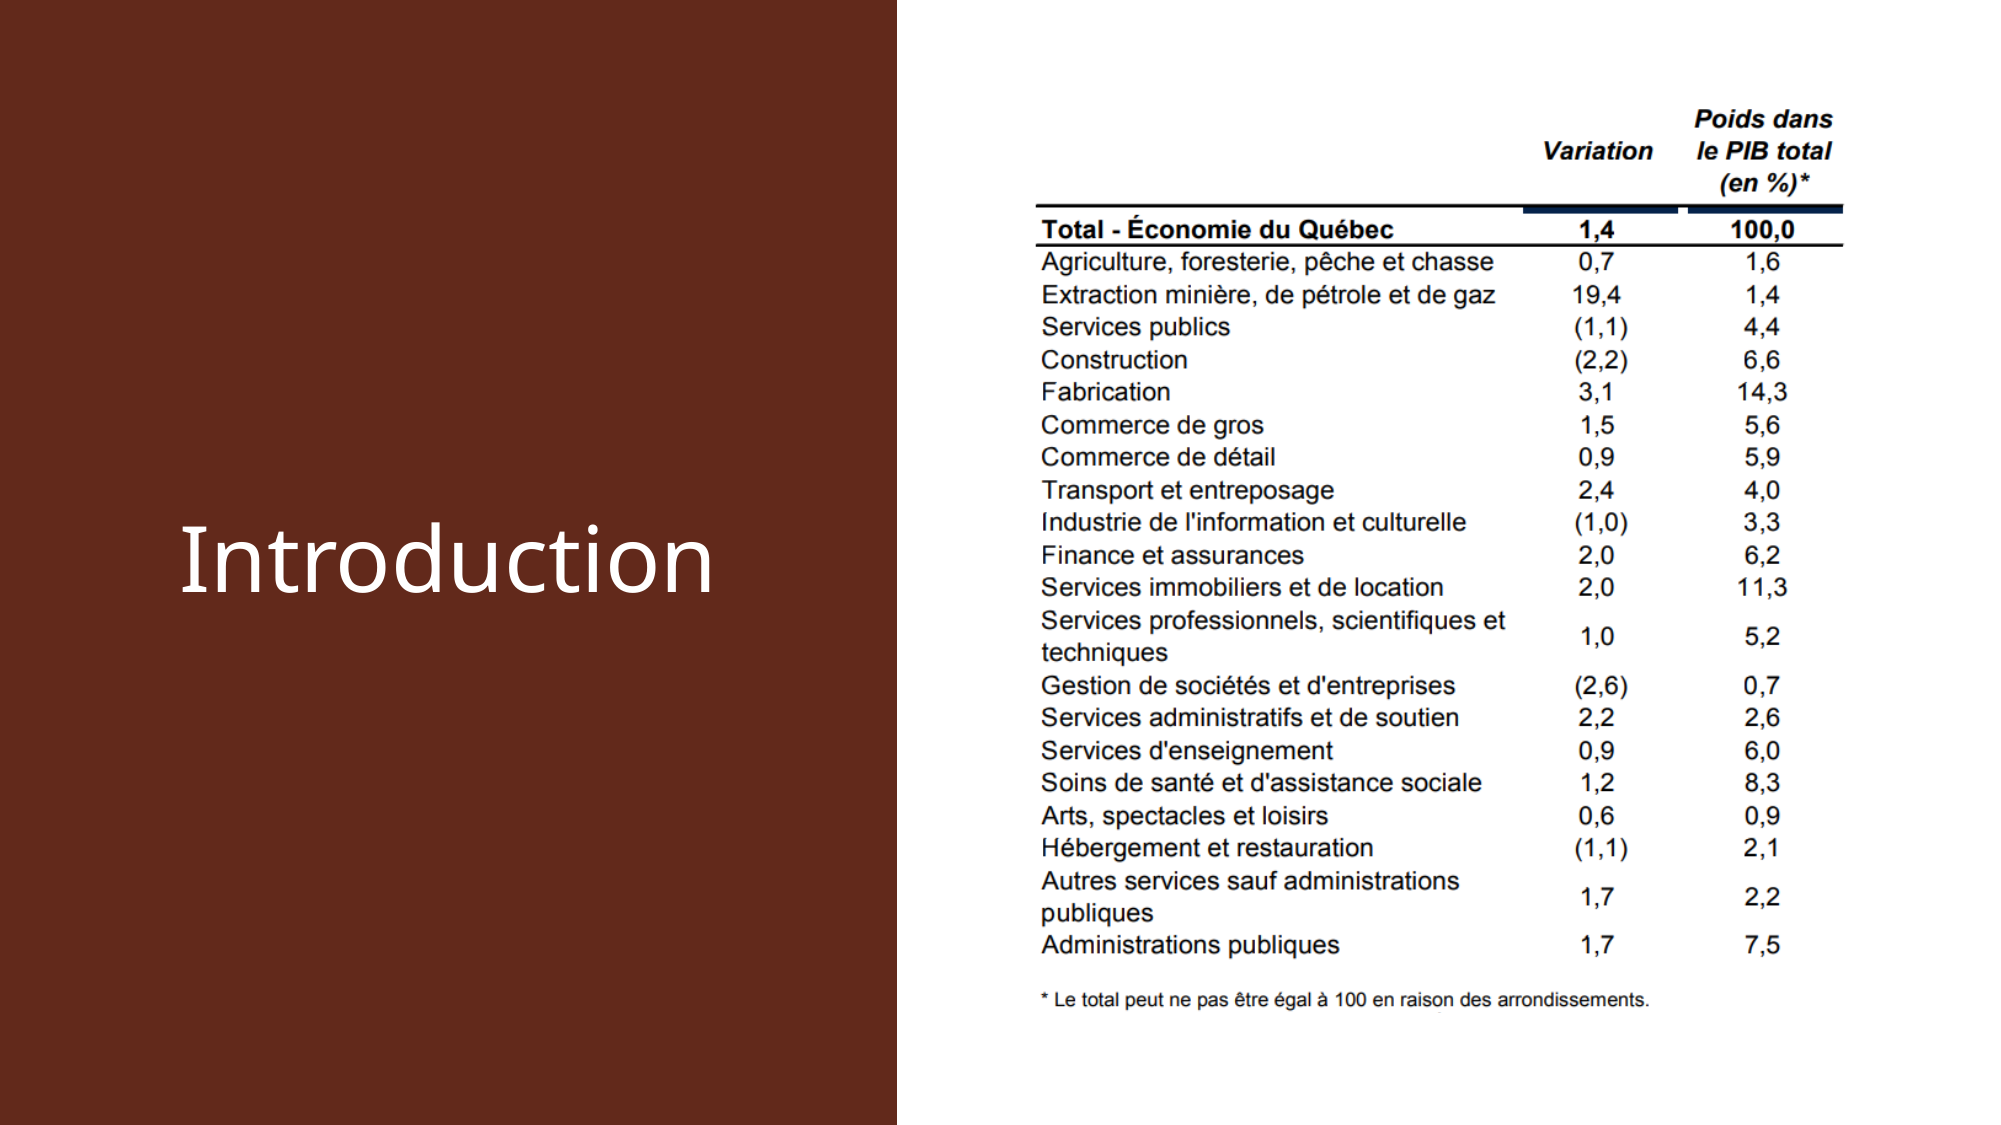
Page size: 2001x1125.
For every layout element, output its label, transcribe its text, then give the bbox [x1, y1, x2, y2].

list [999, 97, 1896, 1013]
title Introduction [101, 104, 796, 1021]
text_box [0, 0, 898, 1125]
